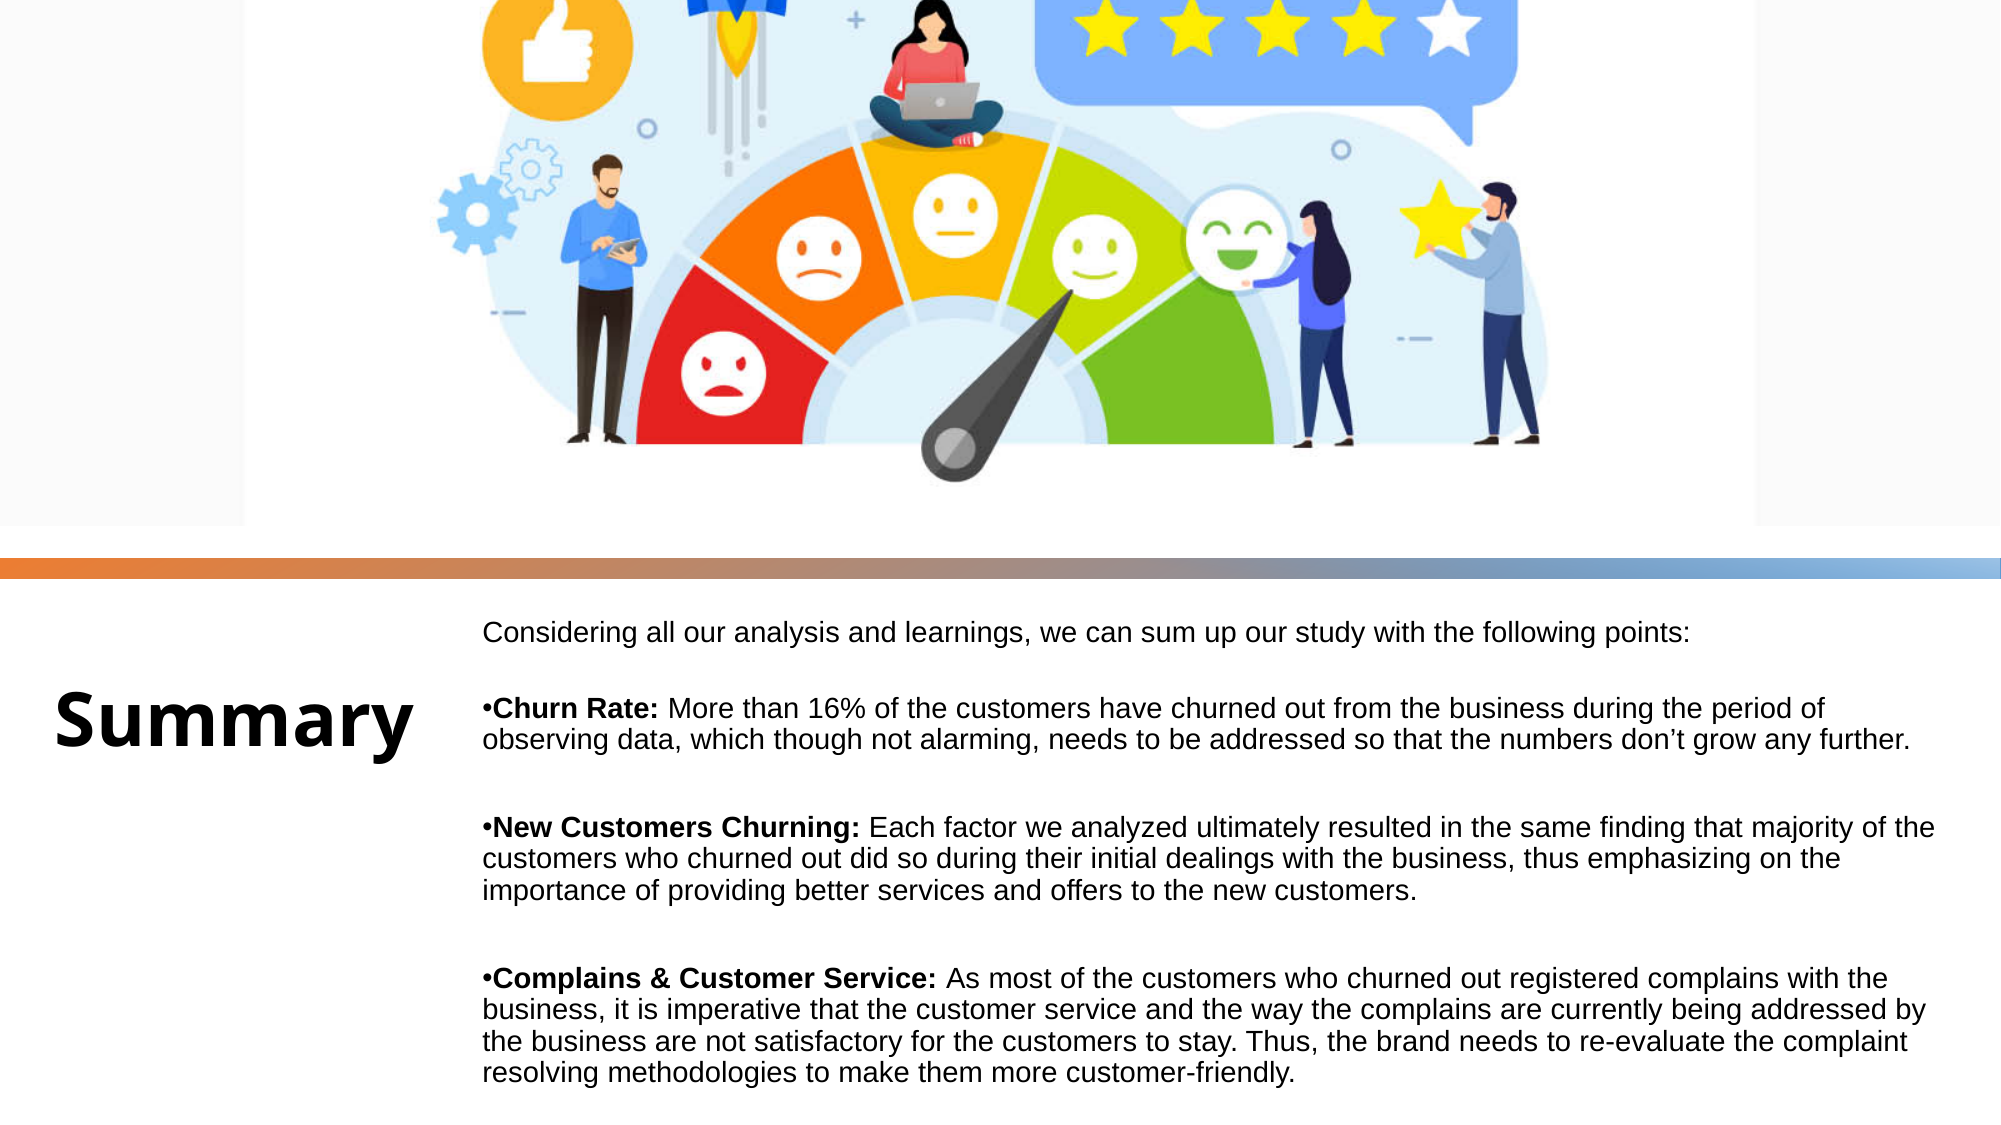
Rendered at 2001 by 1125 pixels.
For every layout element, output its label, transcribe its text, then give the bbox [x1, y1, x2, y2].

text_box Summary [39, 674, 467, 1020]
text_box Considering all our analysis and learnings, we can sum up our study with the following points: Churn Rate: More than 16% of the customers have churned out from the business during the period of observing data, which though not alarming, needs to be addressed so that the numbers don’t grow any further. New Customers Churning: Each factor we analyzed ultimately resulted in the same finding that majority of the customers who churned out did so during their initial dealings with the business, thus emphasizing on the importance of providing better services and offers to the new customers. Complains & Customer Service: As most of the customers who churned out registered complains with the business, it is imperative that the customer service and the way the complains are currently being addressed by the business are not satisfactory for the customers to stay. Thus, the brand needs to re-evaluate the complaint resolving methodologies to make them more customer-friendly. [467, 610, 1977, 1084]
picture [0, 0, 2000, 526]
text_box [0, 558, 2000, 579]
